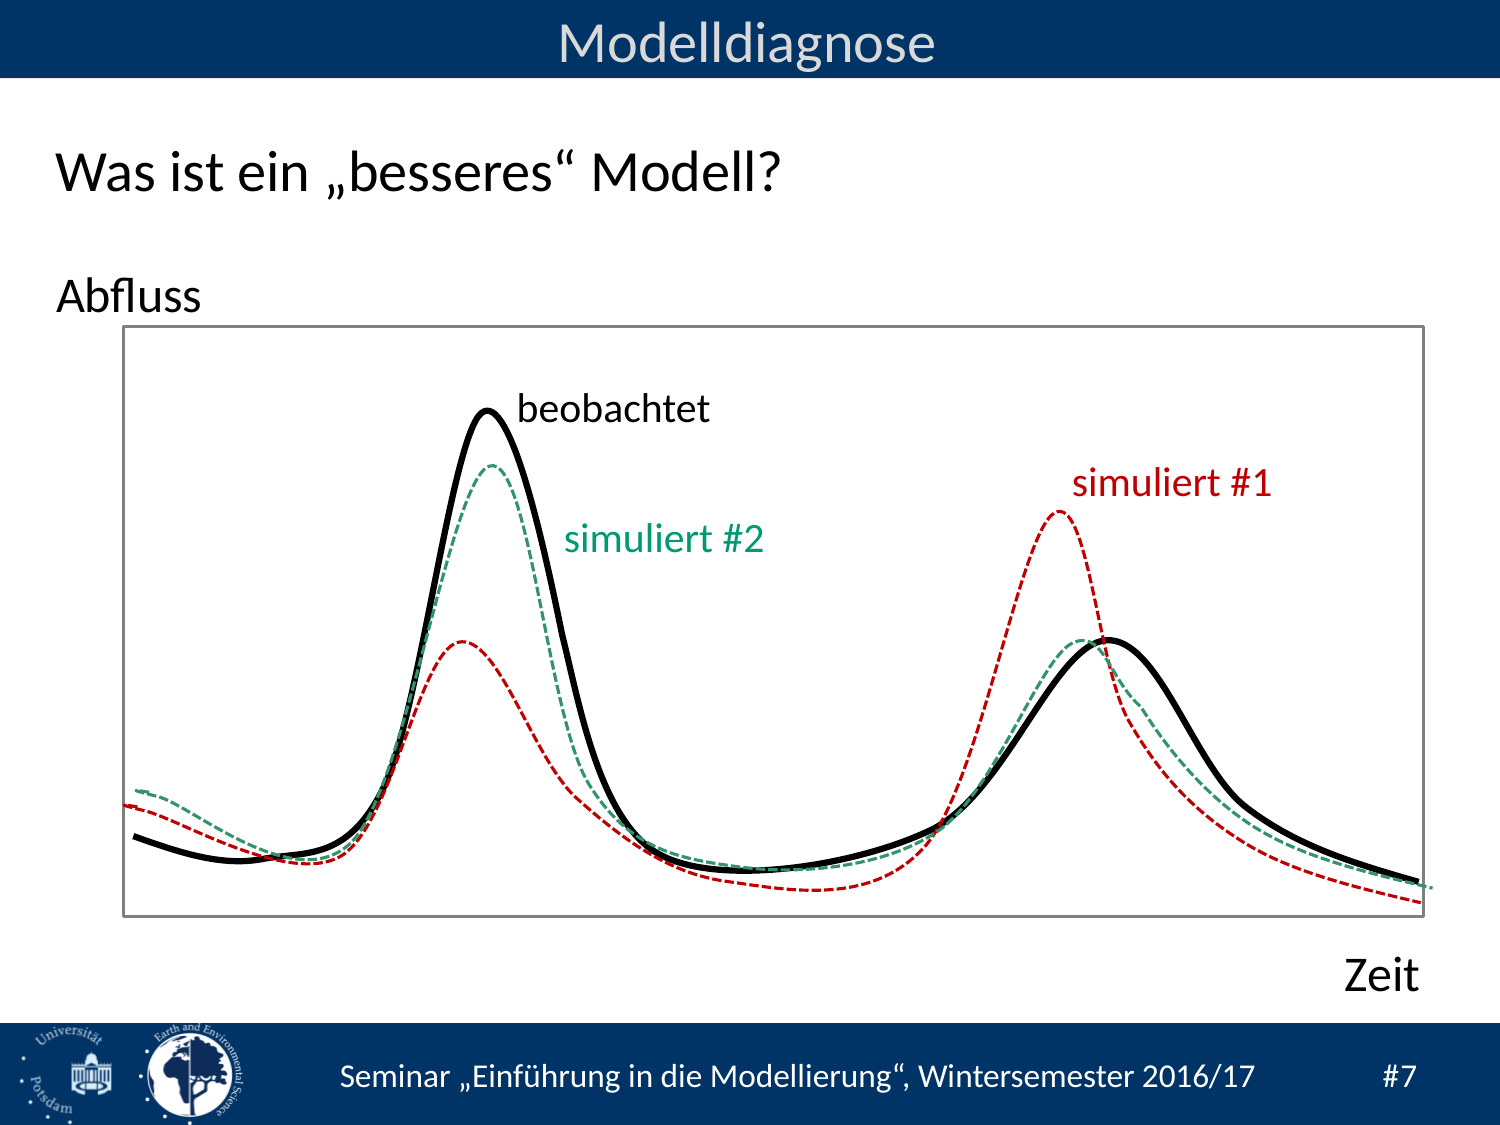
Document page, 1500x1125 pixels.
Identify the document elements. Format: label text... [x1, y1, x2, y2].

text_box Zeit [1181, 933, 1436, 1009]
text_box [1104, 640, 1419, 882]
text_box [355, 825, 650, 855]
text_box [136, 465, 1433, 889]
text_box simuliert #1 [1057, 447, 1412, 513]
text_box [415, 410, 630, 828]
text_box Was ist ein „besseres“ Modell? [41, 125, 845, 211]
text_box Modelldiagnose [0, 0, 1495, 75]
text_box [123, 326, 1424, 917]
text_box [124, 805, 1421, 903]
text_box [871, 849, 920, 864]
text_box simuliert #2 [549, 503, 904, 569]
picture [139, 1023, 243, 1125]
text_box [133, 836, 268, 862]
text_box Abfluss [41, 255, 296, 330]
text_box [887, 825, 939, 848]
text_box beobachtet [501, 373, 857, 439]
text_box [935, 511, 1109, 832]
